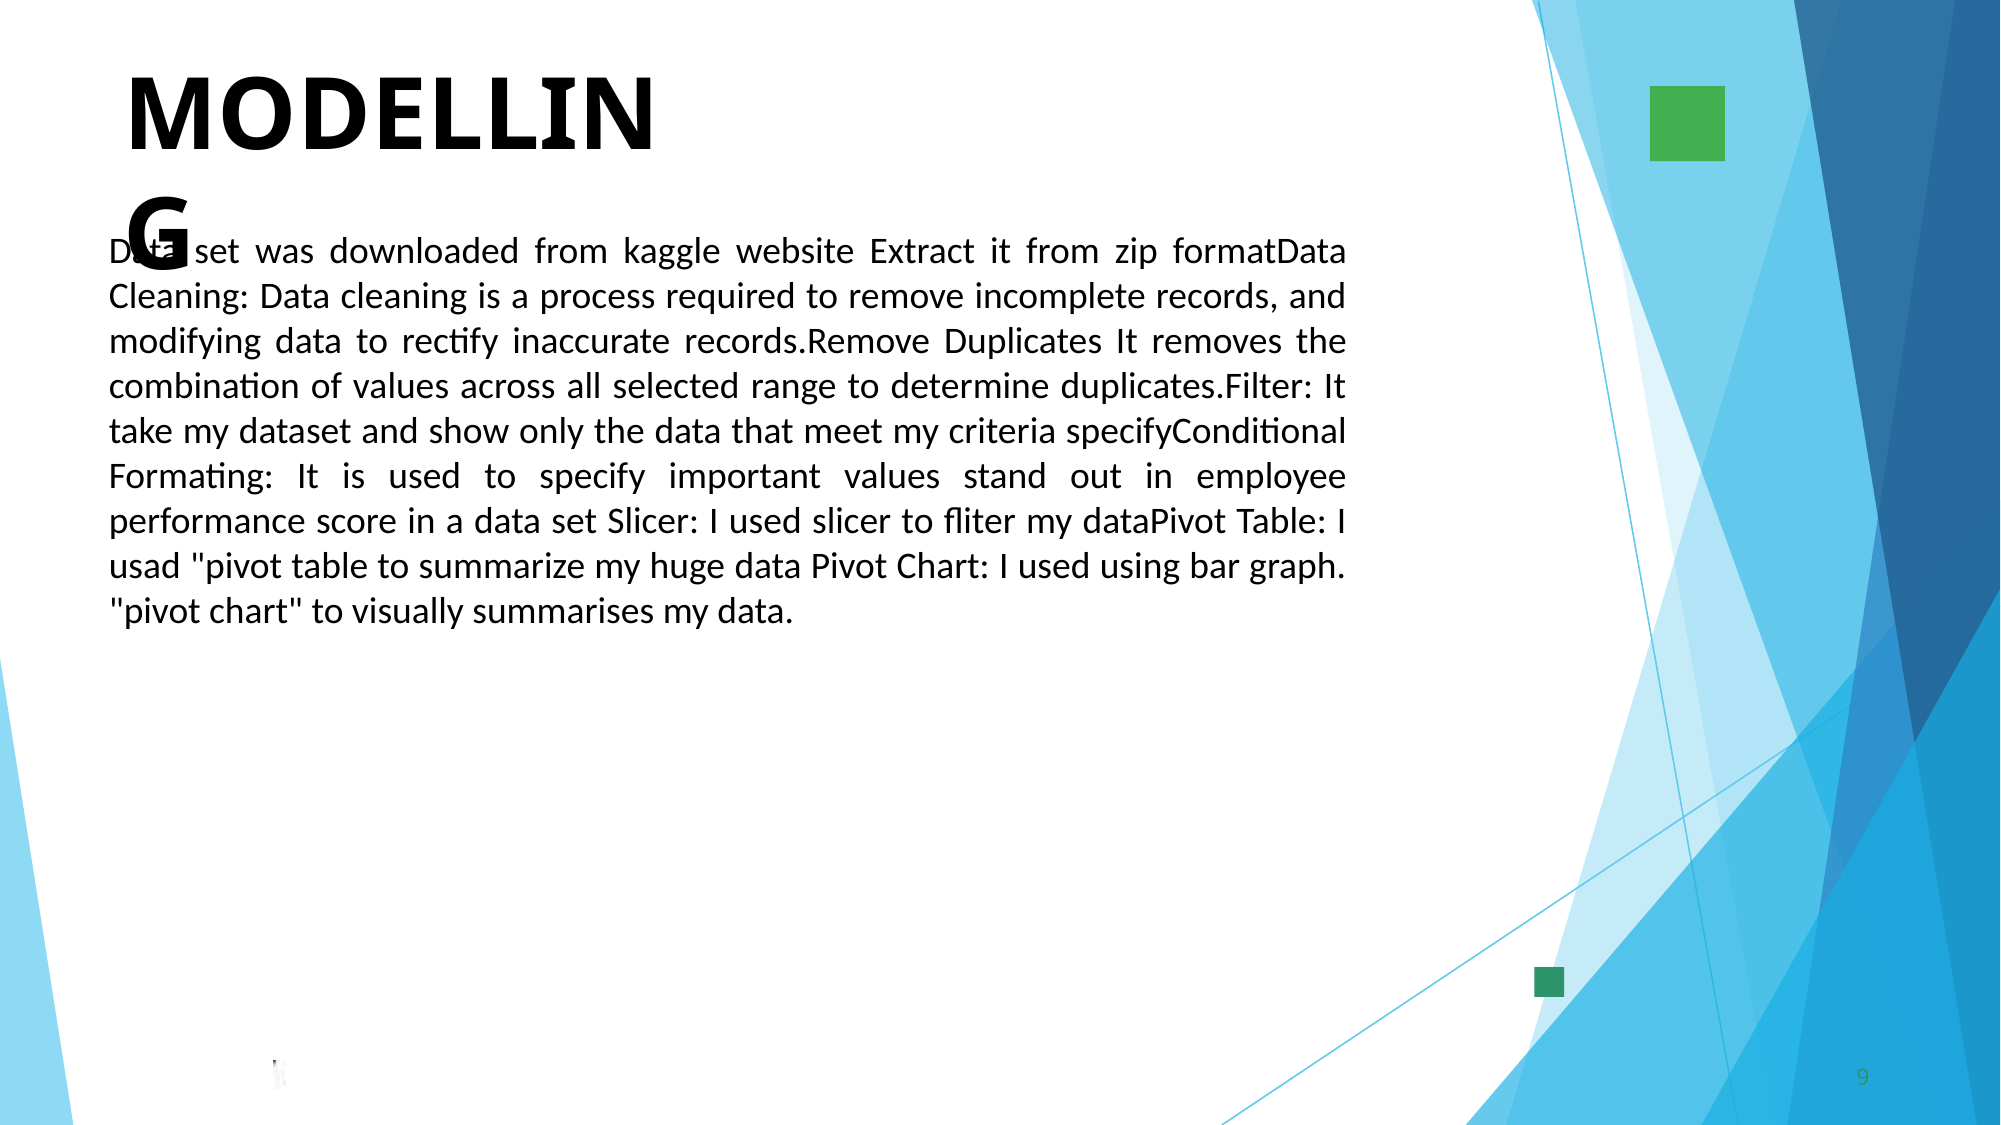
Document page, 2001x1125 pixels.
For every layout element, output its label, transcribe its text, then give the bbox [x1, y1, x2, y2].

text_box Data set was downloaded from kaggle website Extract it from zip formatData Cleaning: Data cleaning is a process required to remove incomplete records, and modifying data to rectify inaccurate records.Remove Duplicates It removes the combination of values across all selected range to determine duplicates.Filter: It take my dataset and show only the data that meet my criteria specifyConditional Formating: It is used to specify important values stand out in employee performance score in a data set Slicer: I used slicer to fliter my dataPivot Table: I usad "pivot table to summarize my huge data Pivot Chart: I used using bar graph. "pivot chart" to visually summarises my data. [94, 218, 1363, 639]
picture [273, 1060, 287, 1091]
text_box MODELLING [121, 47, 664, 218]
text_box [443, 446, 744, 508]
text_box [1534, 967, 1565, 997]
text_box [1649, 86, 1725, 162]
text_box 9 [1849, 1061, 1888, 1095]
